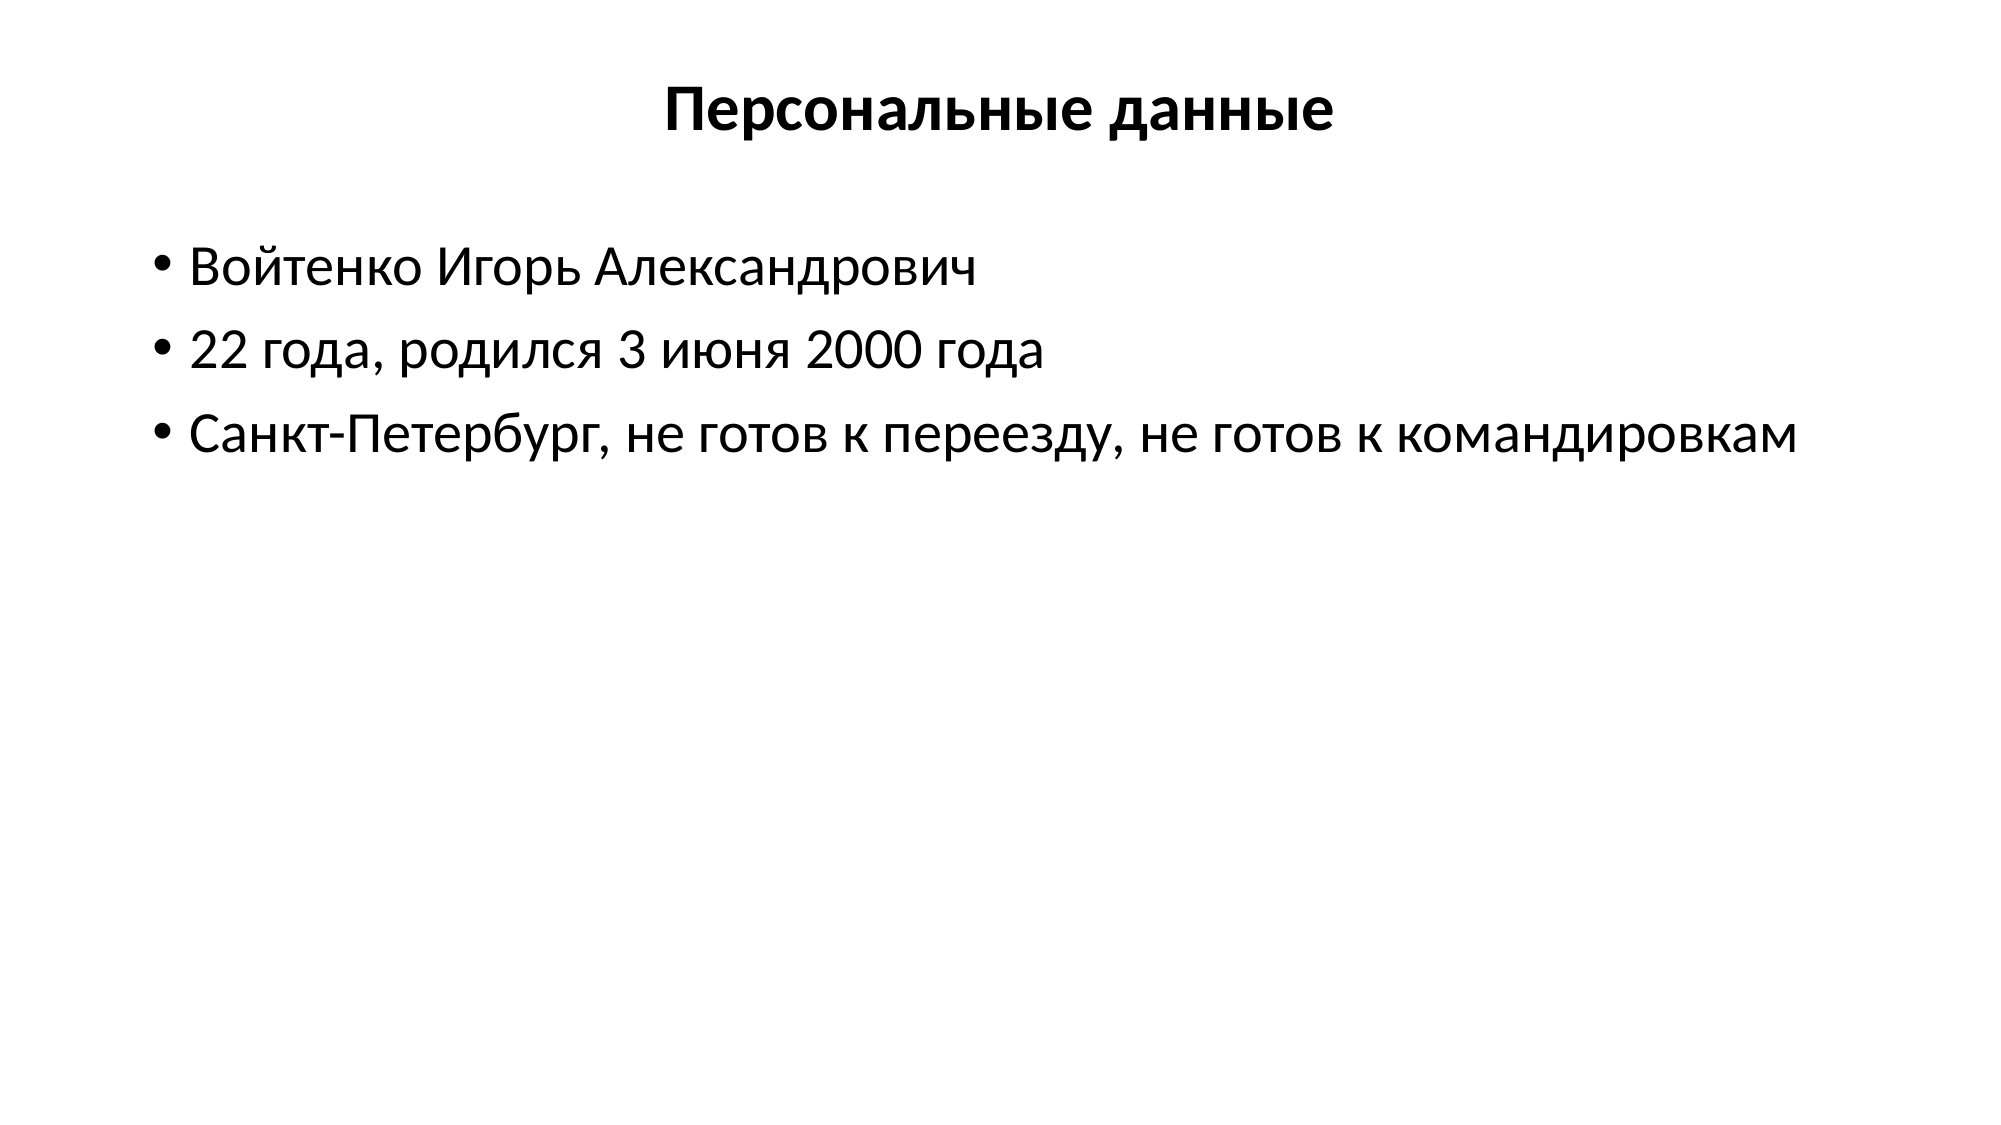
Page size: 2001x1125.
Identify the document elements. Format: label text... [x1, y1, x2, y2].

text_box Персональные данные [487, 56, 1513, 152]
list Войтенко Игорь Александрович 22 года, родился 3 июня 2000 года Санкт-Петербург, не готов к переезду, не готов к командировкам [137, 227, 1863, 941]
